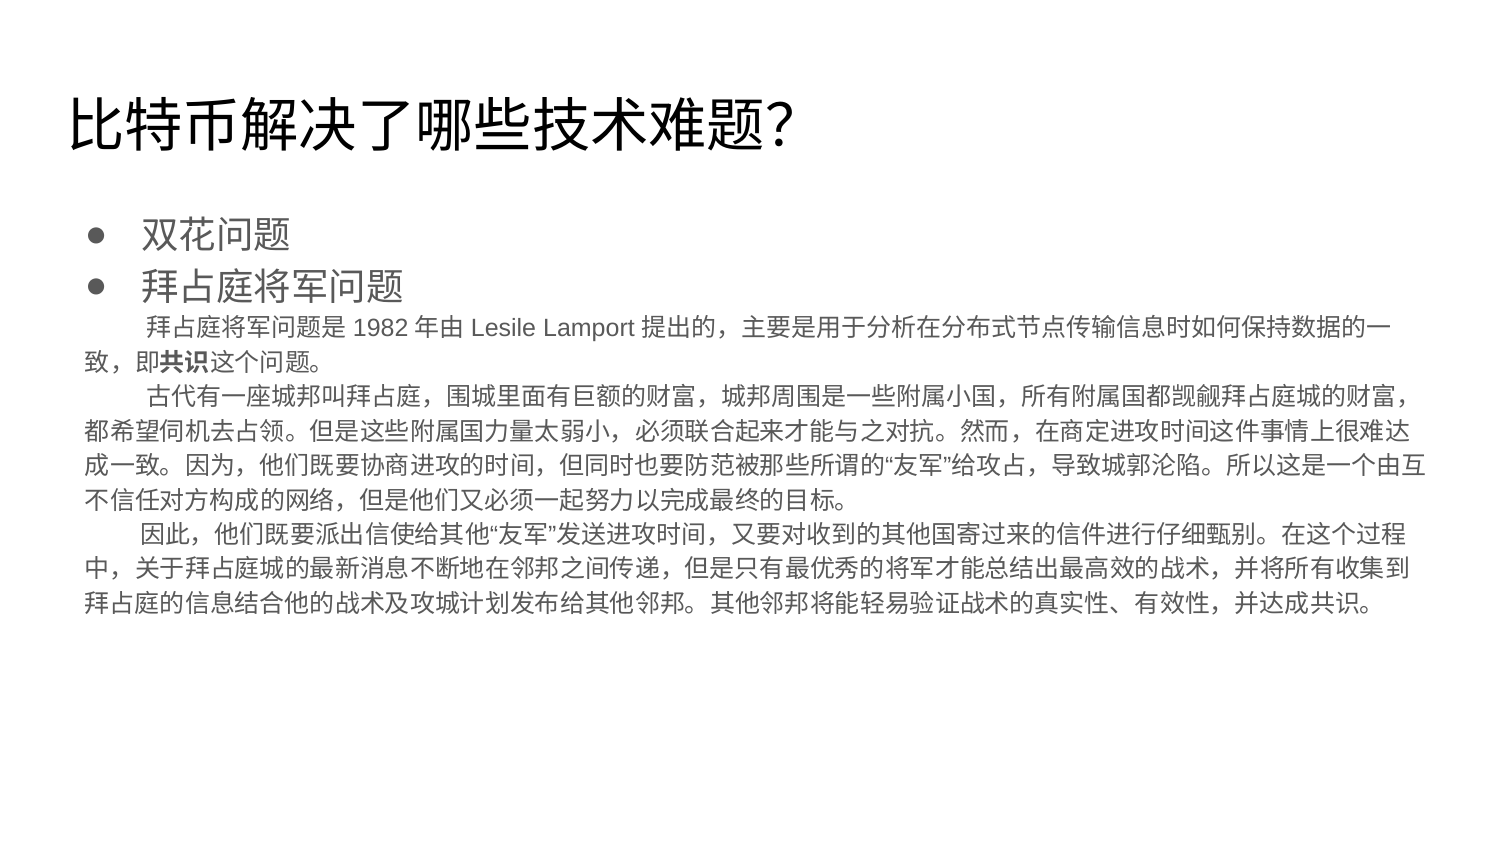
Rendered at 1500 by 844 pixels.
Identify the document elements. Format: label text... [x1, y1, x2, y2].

list 双花问题 拜占庭将军问题 拜占庭将军问题是1982年由Lesile Lamport提出的，主要是用于分析在分布式节点传输信息时如何保持数据的一致，即共识这个问题。 古代有一座城邦叫拜占庭，围城里面有巨额的财富，城邦周围是一些附属小国，所有附属国都觊觎拜占庭城的财富，都希望伺机去占领。但是这些附属国力量太弱小，必须联合起来才能与之对抗。然而，在商定进攻时间这件事情上很难达成一致。因为，他们既要协商进攻的时间，但同时也要防范被那些所谓的“友军”给攻占，导致城郭沦陷。所以这是一个由互不信任对方构成的网络，但是他们又必须一起努力以完成最终的目标。 因此，他们既要派出信使给其他“友军”发送进攻时间，又要对收到的其他国寄过来的信件进行仔细甄别。在这个过程中，关于拜占庭城的最新消息不断地在邻邦之间传递，但是只有最优秀的将军才能总结出最高效的战术，并将所有收集到拜占庭的信息结合他的战术及攻城计划发布给其他邻邦。其他邻邦将能轻易验证战术的真实性、有效性，并达成共识。 [51, 189, 1449, 750]
title 比特币解决了哪些技术难题？ [51, 72, 1449, 167]
